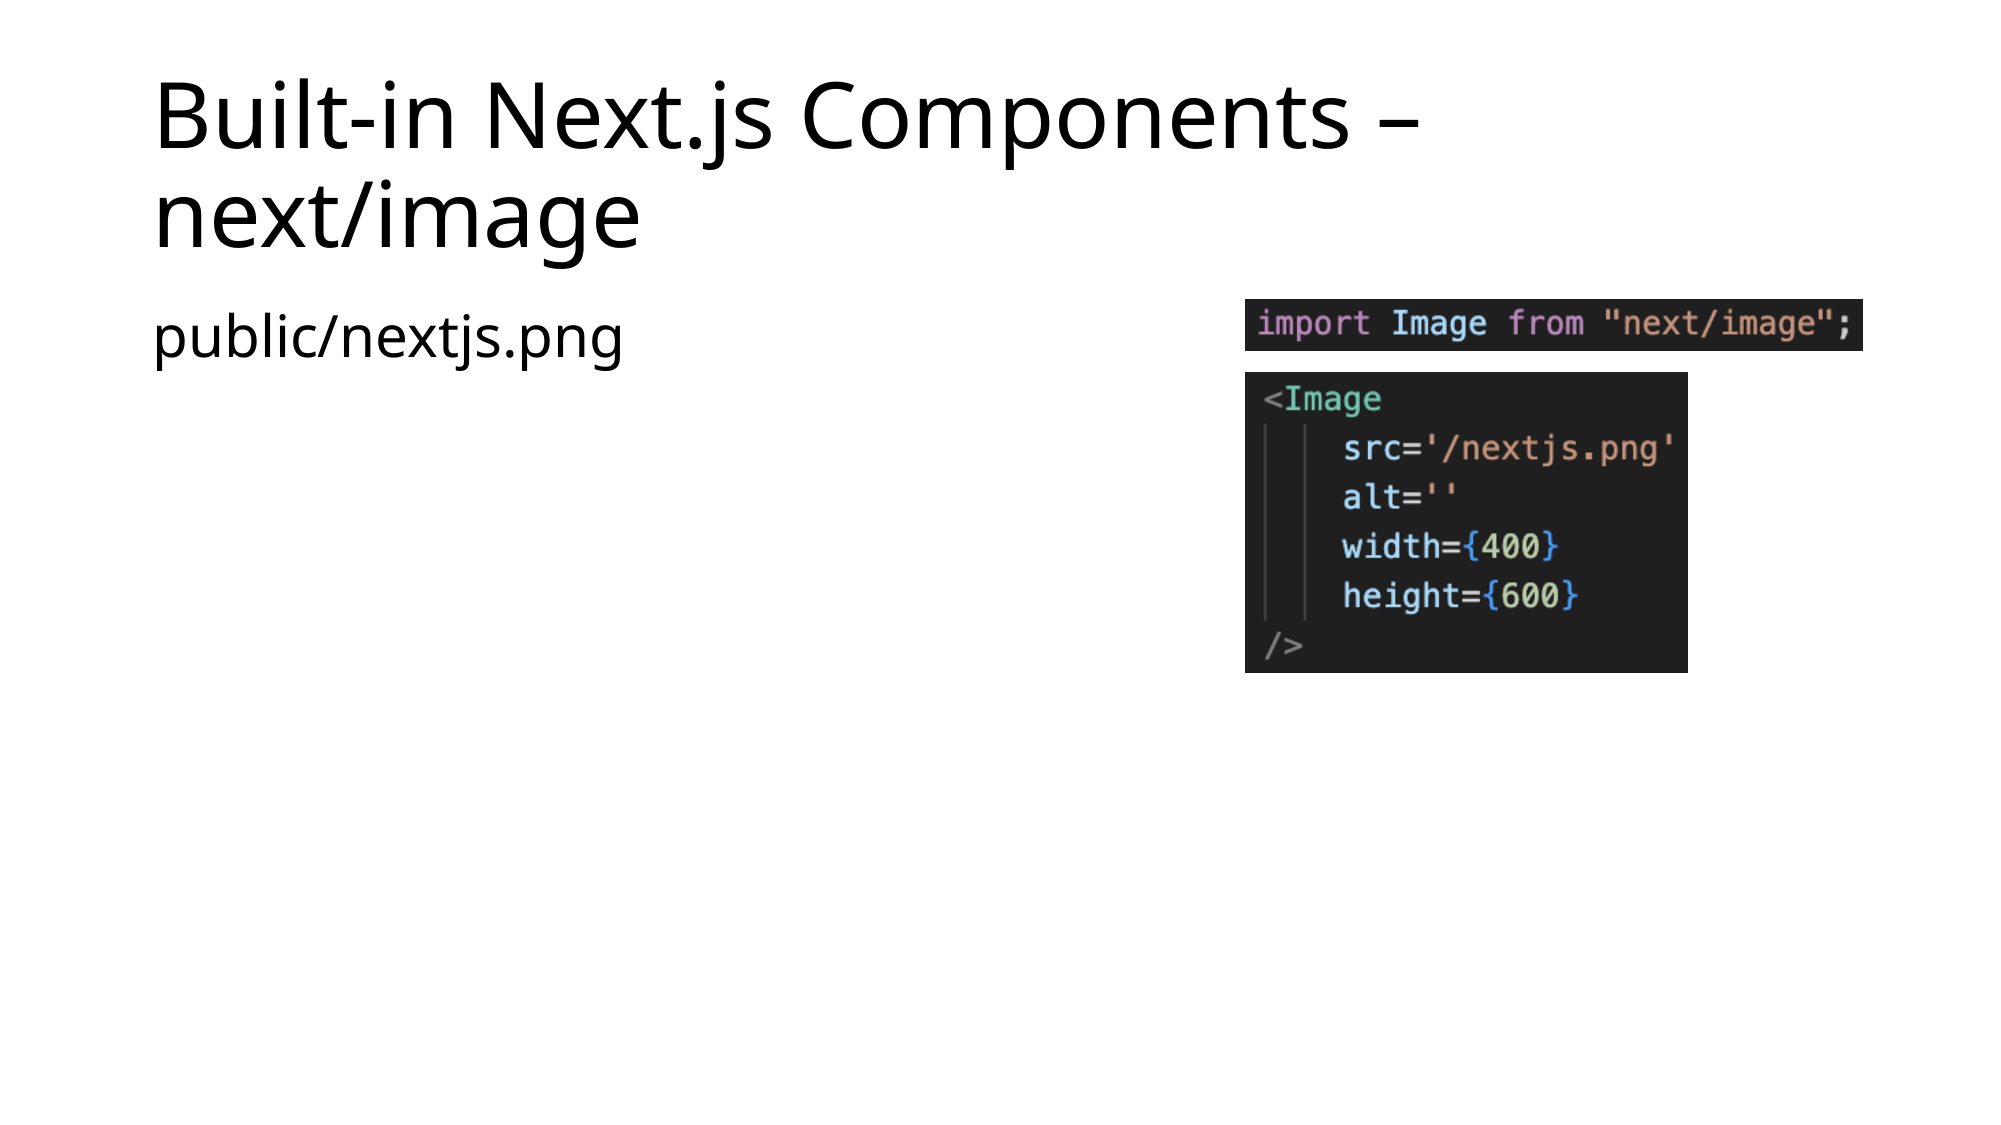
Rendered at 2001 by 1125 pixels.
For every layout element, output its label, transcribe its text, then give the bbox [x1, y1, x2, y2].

picture [1244, 298, 1863, 351]
title Built-in Next.js Components – next/image [137, 59, 1863, 278]
picture [1244, 371, 1689, 674]
list public/nextjs.png [137, 299, 1863, 1014]
